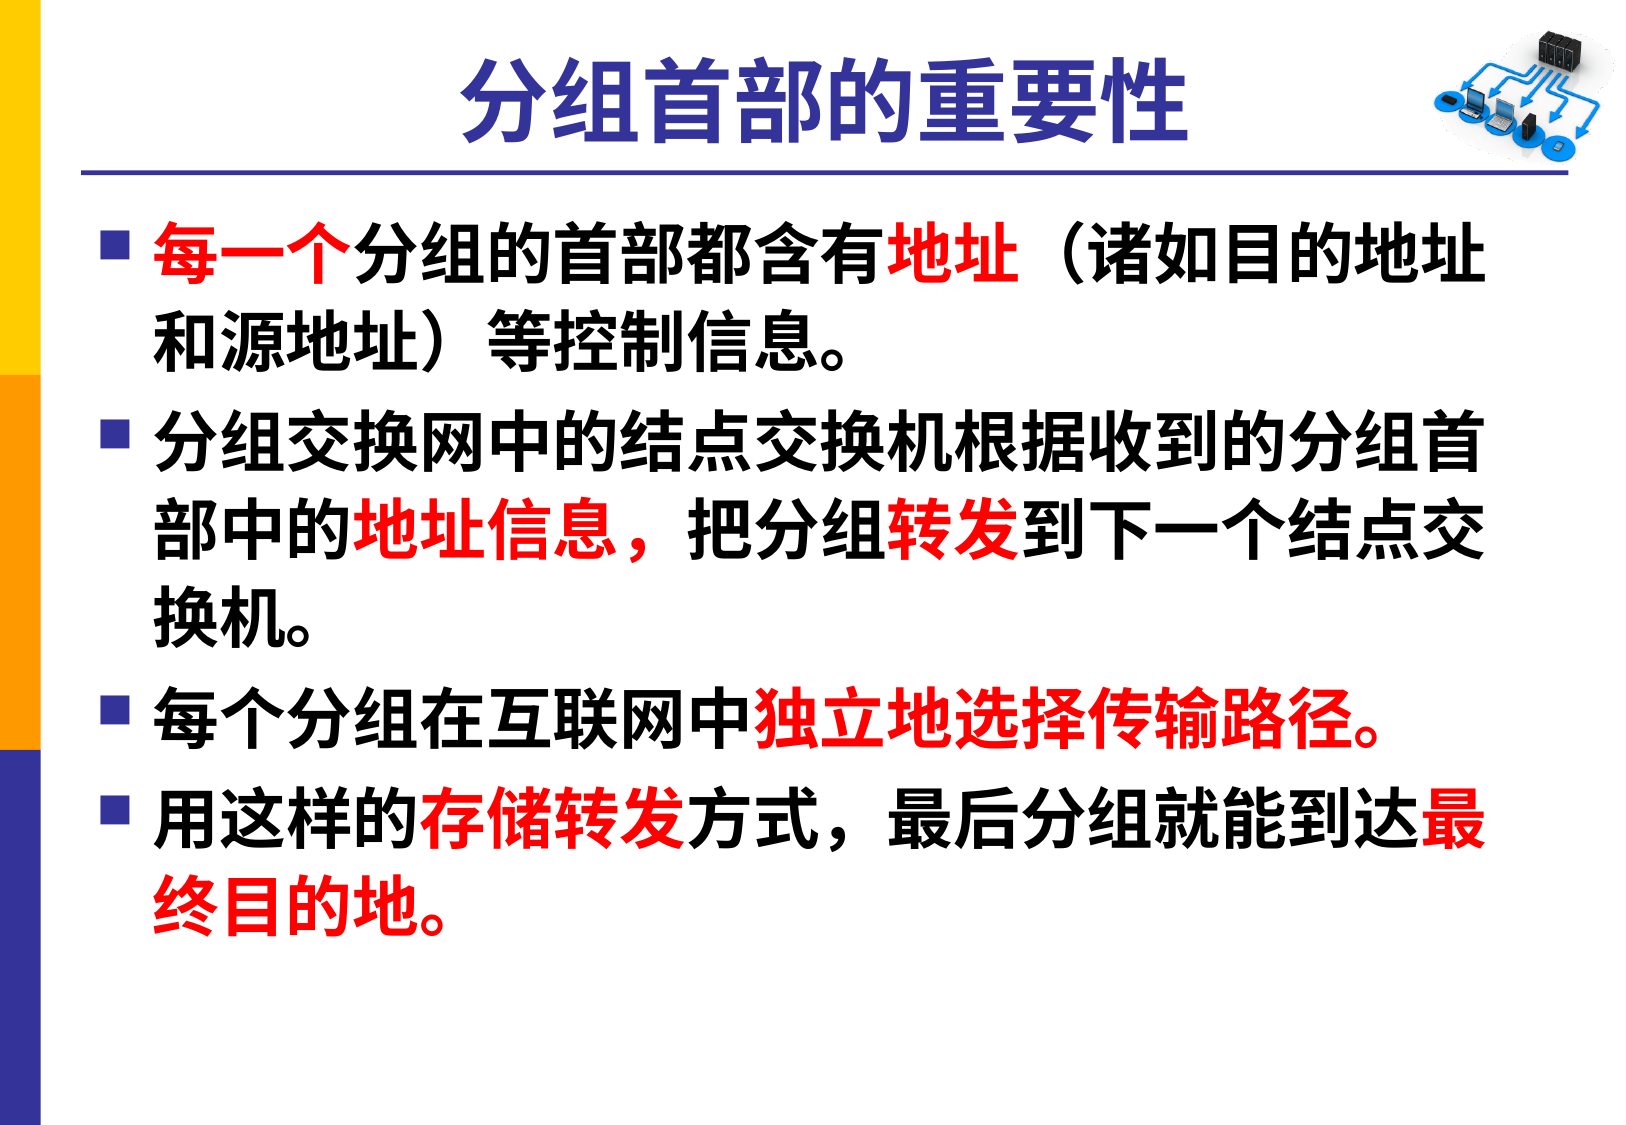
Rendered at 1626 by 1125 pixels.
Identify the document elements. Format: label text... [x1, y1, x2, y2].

list 每一个分组的首部都含有地址（诸如目的地址和源地址）等控制信息。 分组交换网中的结点交换机根据收到的分组首部中的地址信息，把分组转发到下一个结点交换机。 每个分组在互联网中独立地选择传输路径。 用这样的存储转发方式，最后分组就能到达最终目的地。 [81, 196, 1569, 1006]
picture [1431, 30, 1616, 165]
title 分组首部的重要性 [81, 30, 1569, 161]
